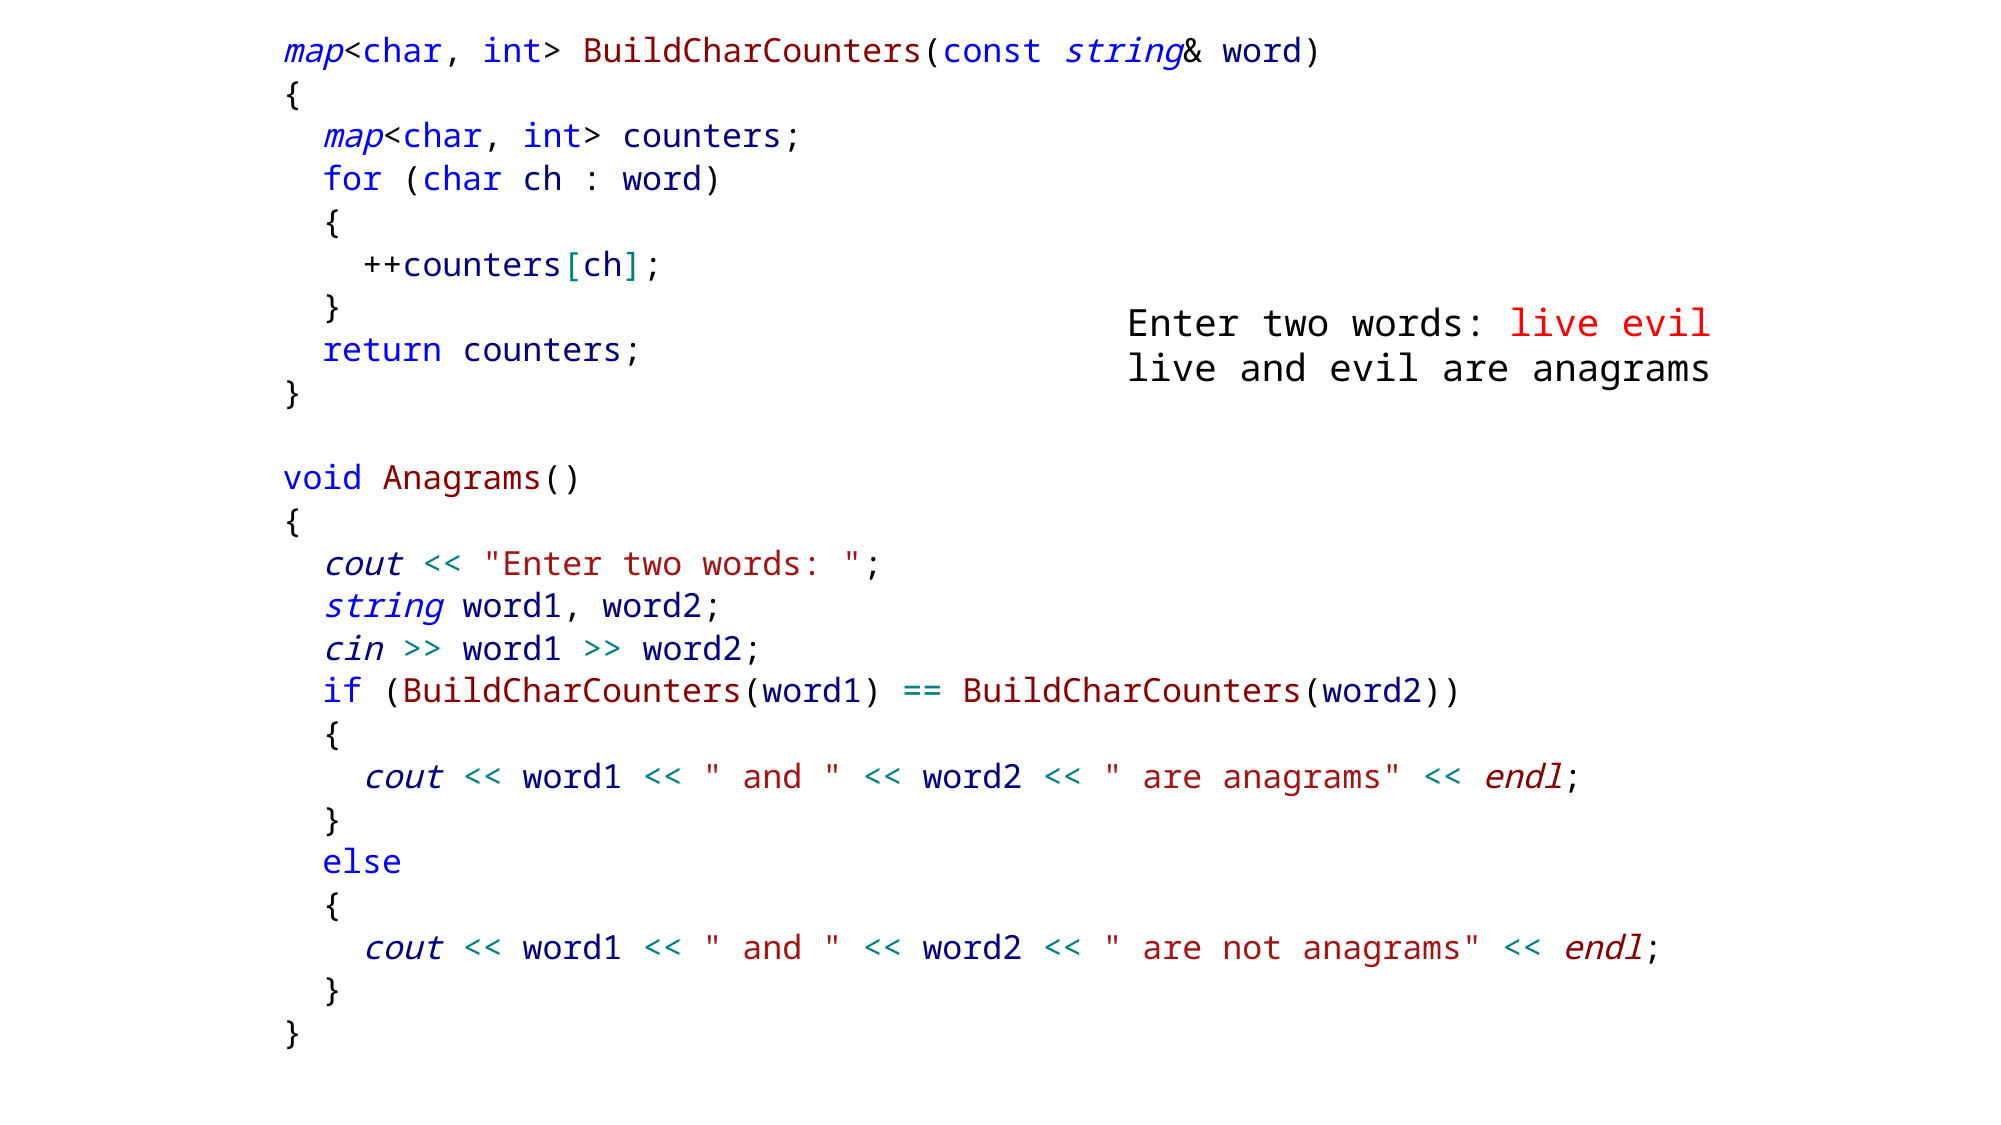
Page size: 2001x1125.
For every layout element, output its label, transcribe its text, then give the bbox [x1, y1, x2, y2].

text_box Enter two words: live evil live and evil are anagrams [1112, 291, 1750, 397]
text_box map<char, int> BuildCharCounters(const string& word) { map<char, int> counters; for (char ch : word) { ++counters[ch]; } return counters; } void Anagrams() { cout << "Enter two words: "; string word1, word2; cin >> word1 >> word2; if (BuildCharCounters(word1) == BuildCharCounters(word2)) { cout << word1 << " and " << word2 << " are anagrams" << endl; } else { cout << word1 << " and " << word2 << " are not anagrams" << endl; } } [267, 19, 1750, 1059]
